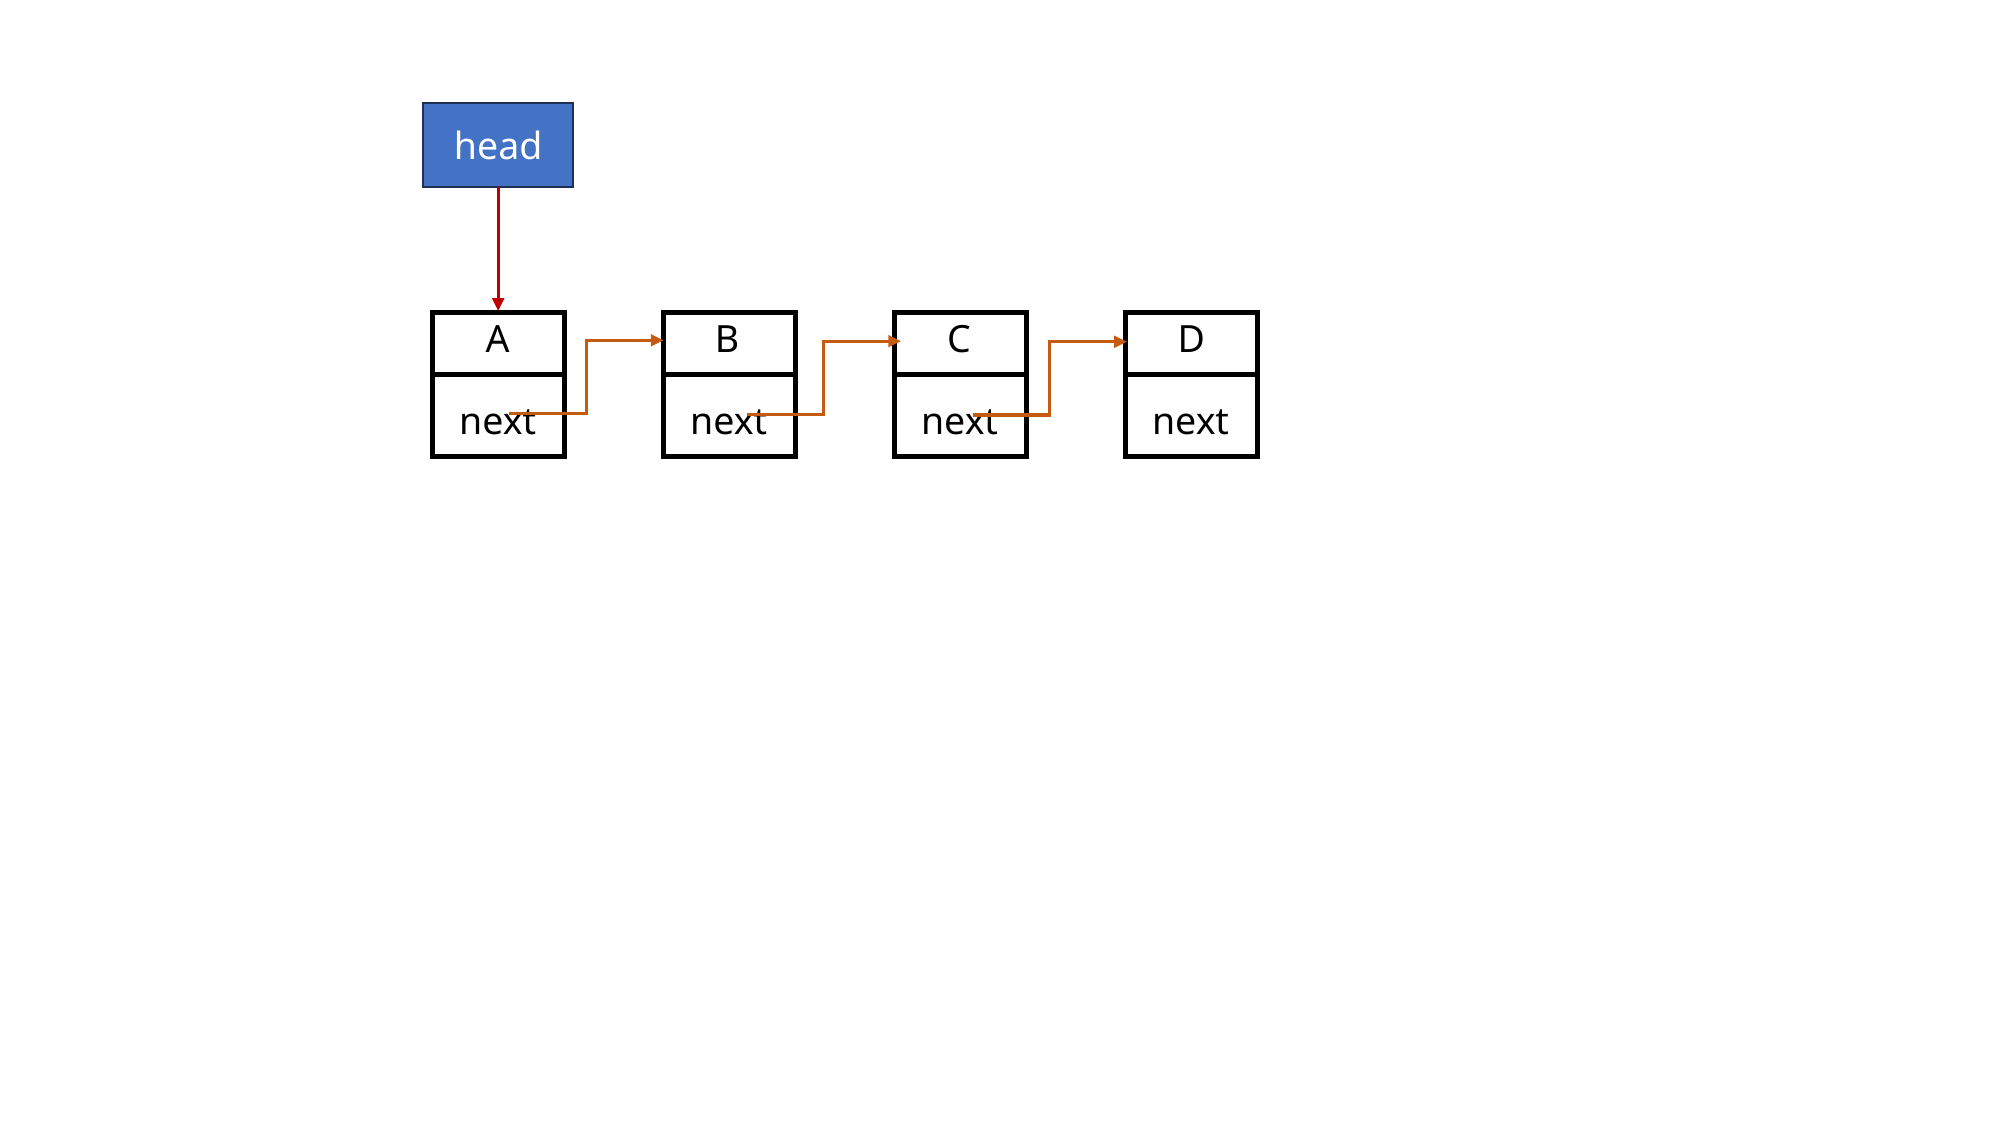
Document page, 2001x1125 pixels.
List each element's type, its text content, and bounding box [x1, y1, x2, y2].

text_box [432, 308, 565, 457]
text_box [509, 340, 664, 414]
text_box head [422, 102, 574, 188]
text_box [746, 341, 901, 415]
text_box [1125, 308, 1258, 457]
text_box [972, 341, 1127, 415]
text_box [894, 308, 1027, 457]
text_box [663, 308, 796, 457]
